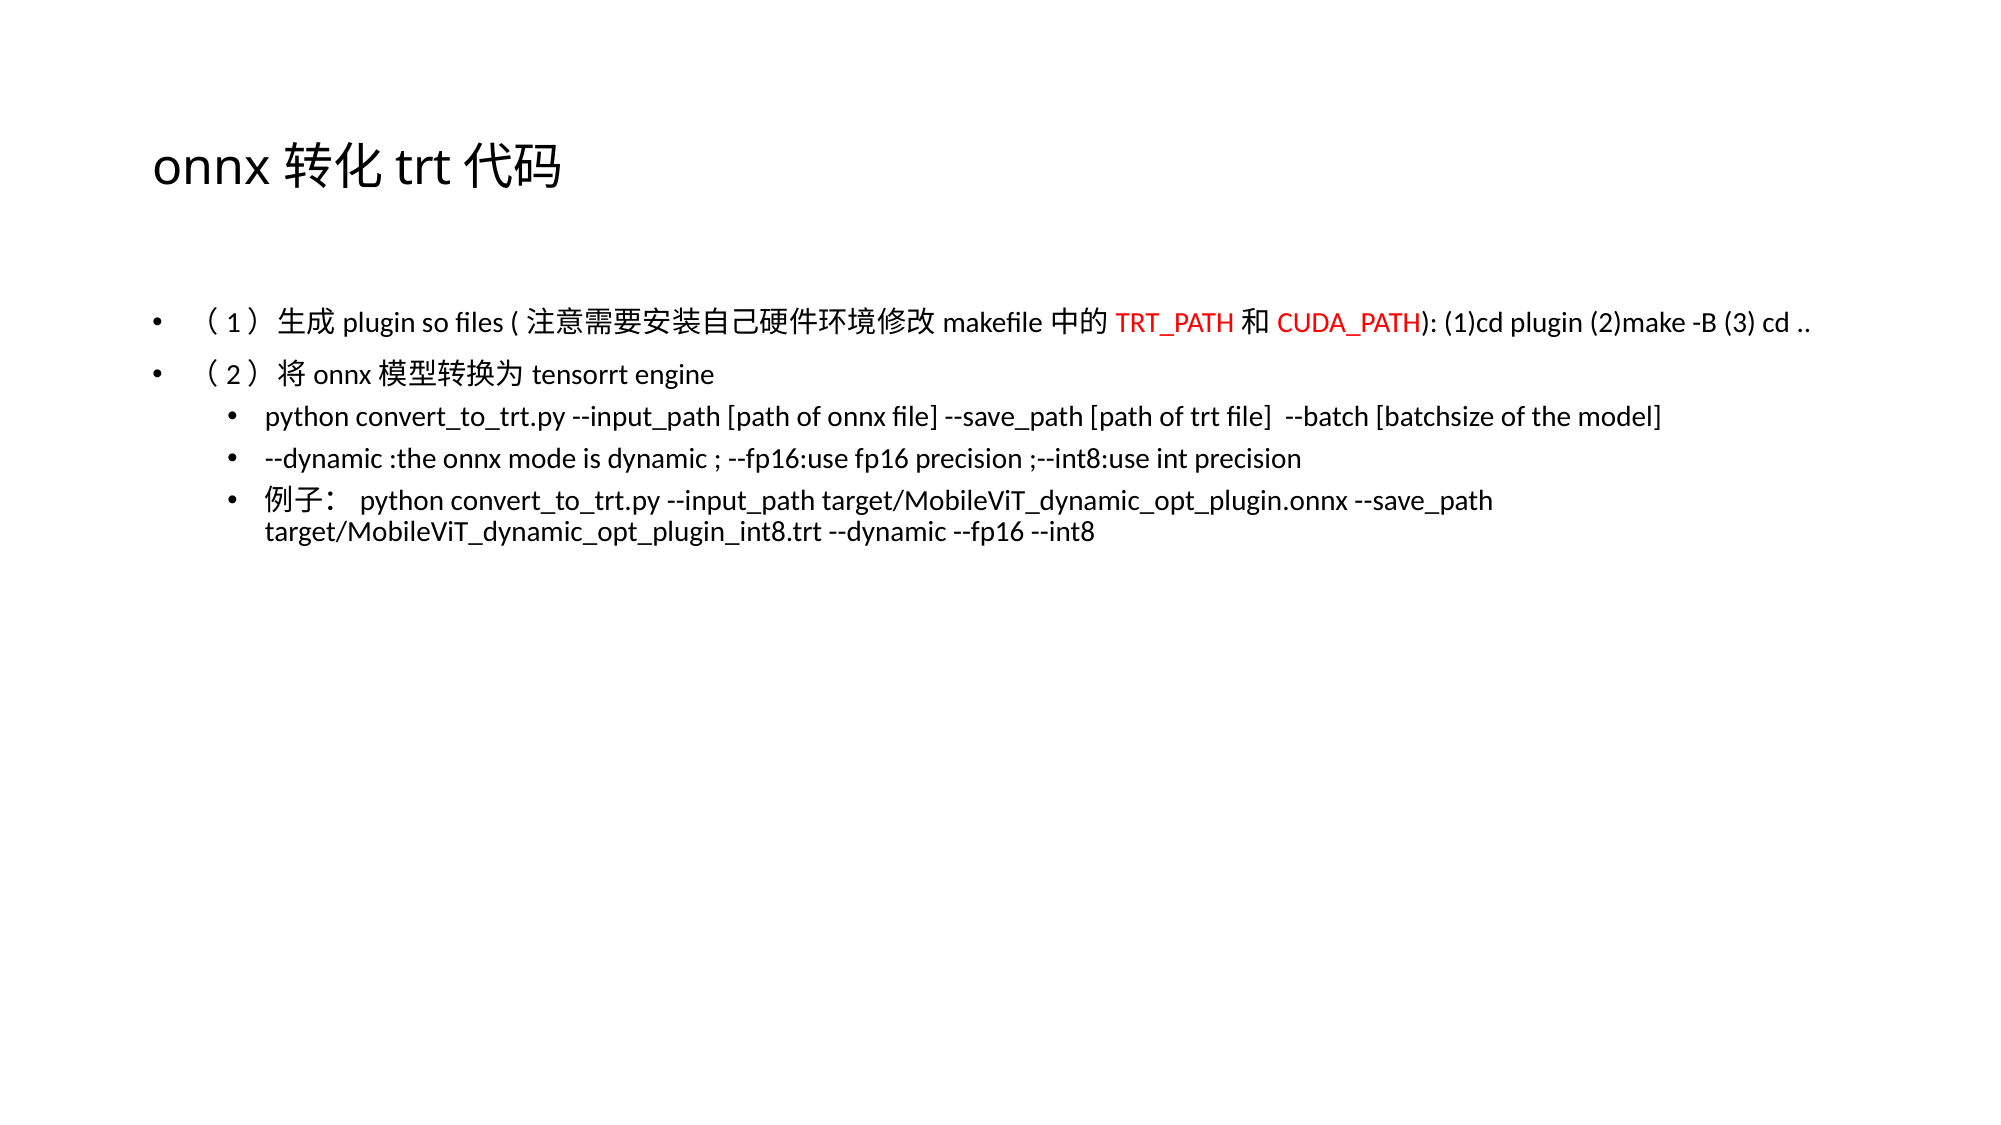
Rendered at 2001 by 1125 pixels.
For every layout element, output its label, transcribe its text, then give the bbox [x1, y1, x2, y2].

list （1）生成plugin so files (注意需要安装自己硬件环境修改makefile中的TRT_PATH和CUDA_PATH): (1)cd plugin (2)make -B (3) cd .. （2）将onnx模型转换为tensorrt engine python convert_to_trt.py --input_path [path of onnx file] --save_path [path of trt file] --batch [batchsize of the model] --dynamic :the onnx mode is dynamic ; --fp16:use fp16 precision ;--int8:use int precision 例子：python convert_to_trt.py --input_path target/MobileViT_dynamic_opt_plugin.onnx --save_path target/MobileViT_dynamic_opt_plugin_int8.trt --dynamic --fp16 --int8 [137, 299, 1926, 1014]
title onnx转化trt代码 [137, 59, 1863, 278]
